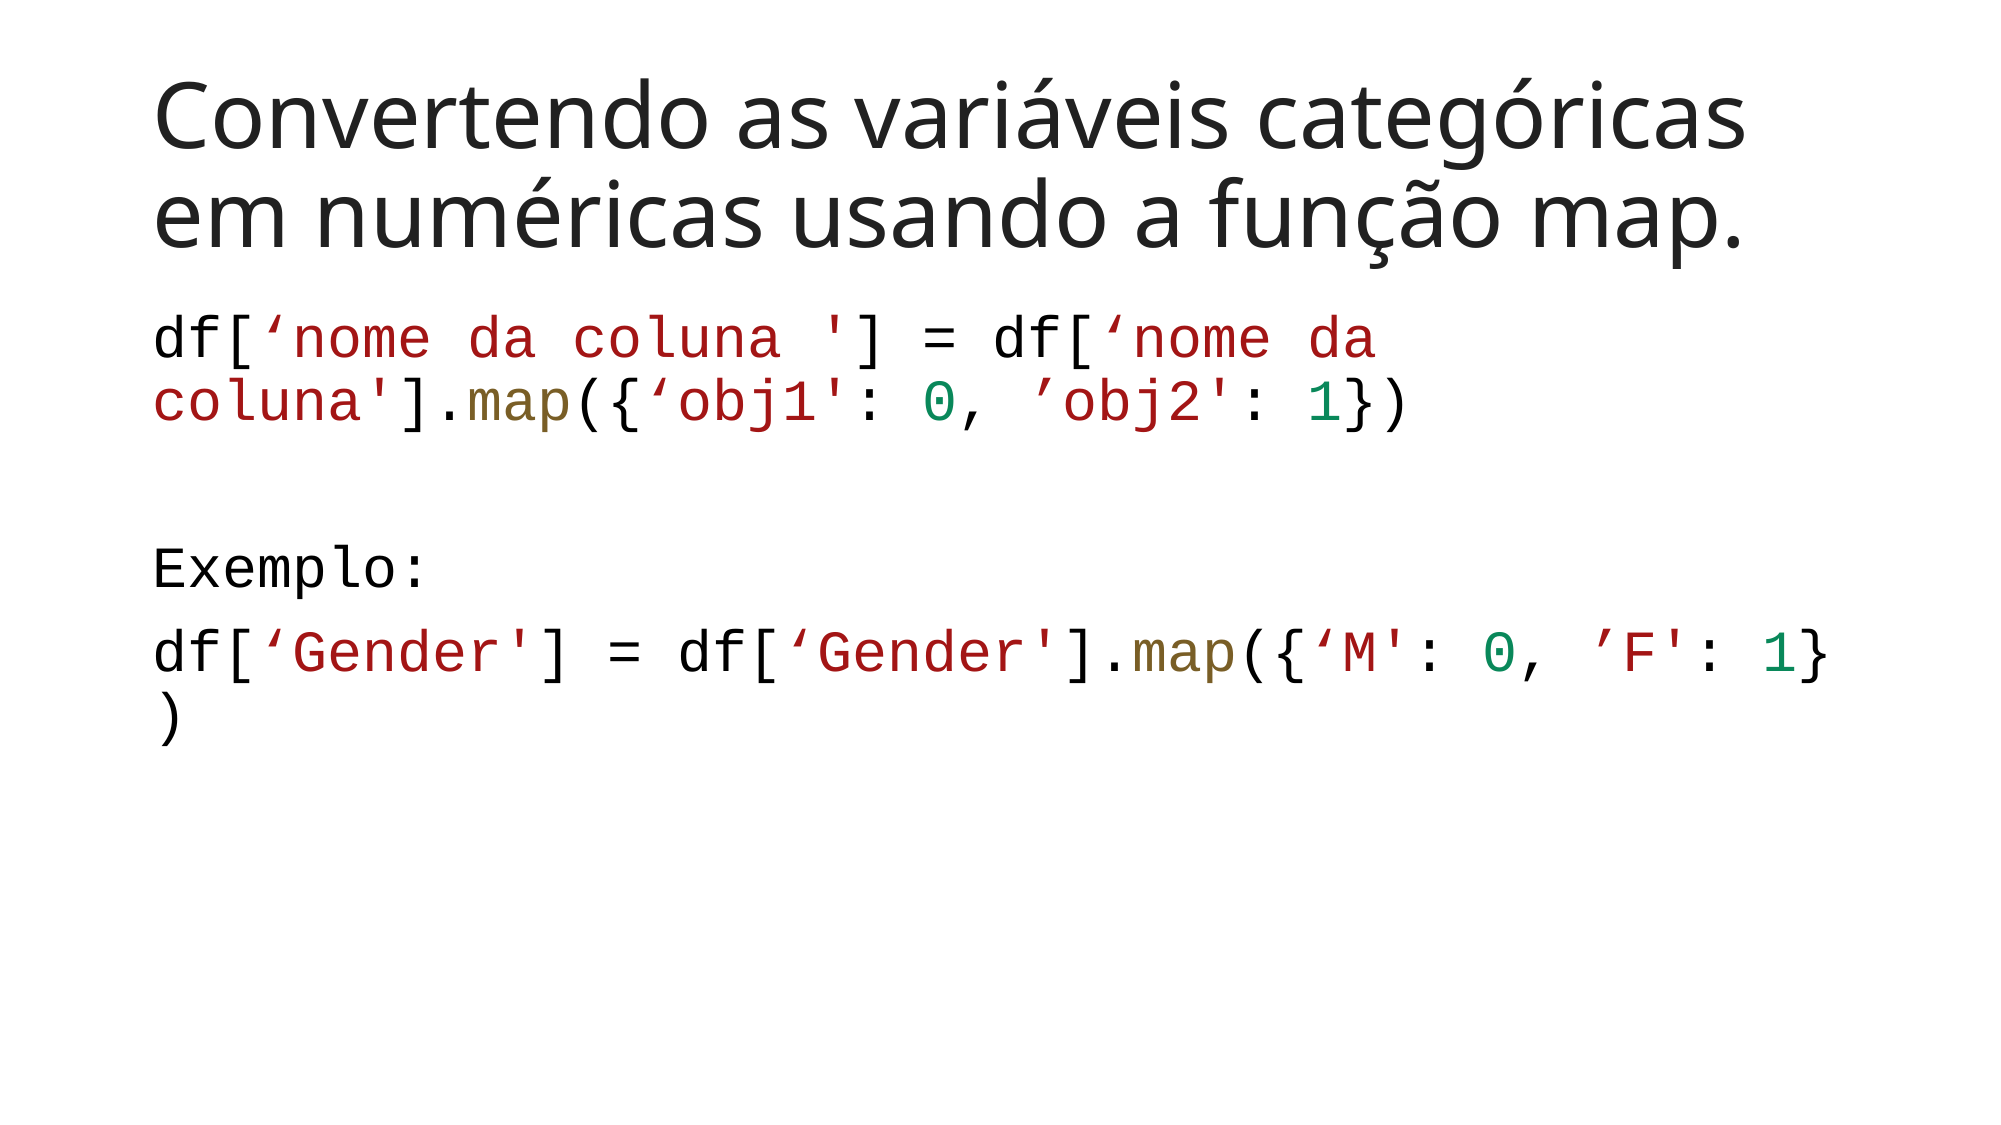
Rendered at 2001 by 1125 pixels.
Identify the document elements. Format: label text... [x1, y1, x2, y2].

title Convertendo as variáveis categóricas em numéricas usando a função map. [137, 59, 1863, 278]
list df[‘nome da coluna '] = df[‘nome da coluna'].map({‘obj1': 0, ’obj2': 1}) Exemplo: df[‘Gender'] = df[‘Gender'].map({‘M': 0, ’F': 1}) [137, 299, 1863, 1014]
